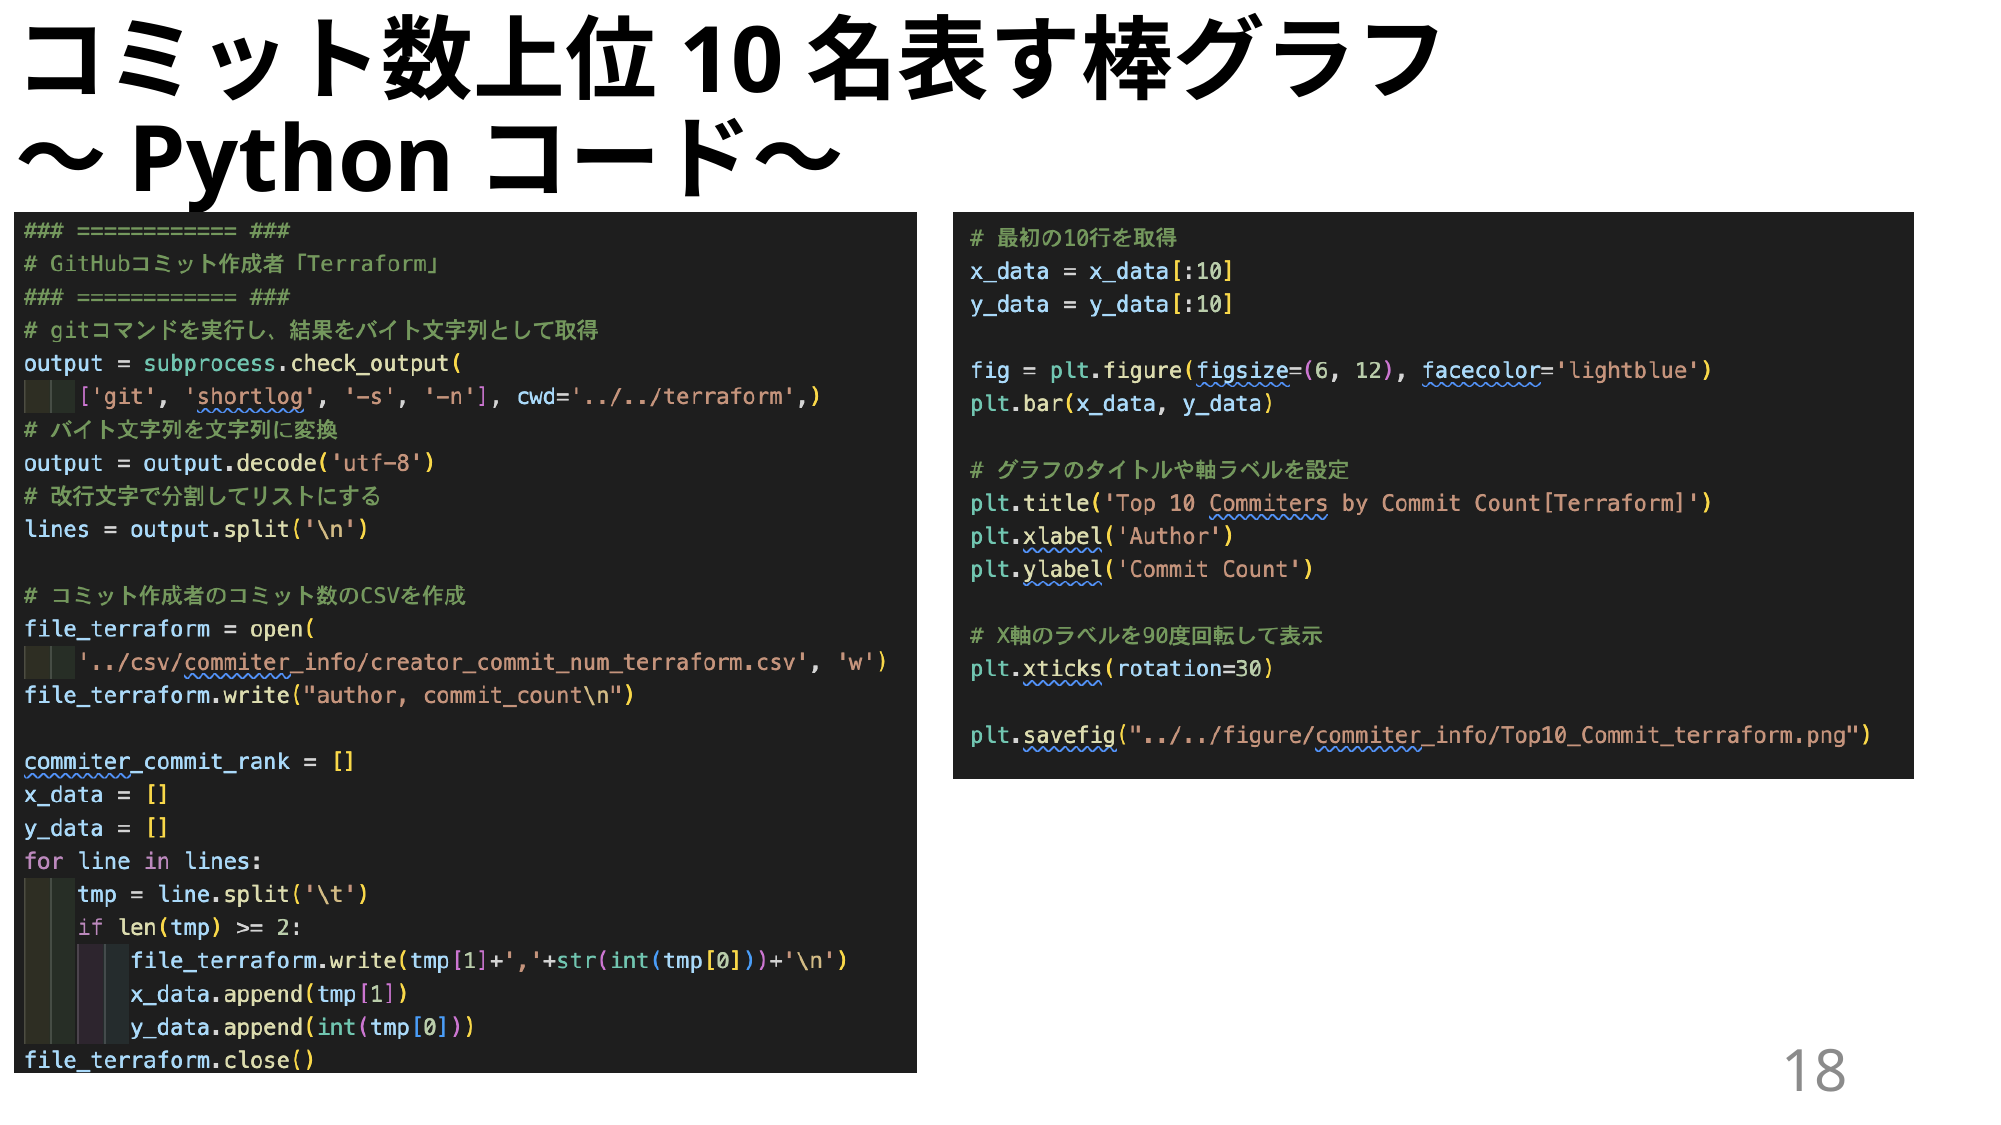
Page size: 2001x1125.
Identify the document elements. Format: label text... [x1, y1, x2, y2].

title コミット数上位10名表す棒グラフ 〜Pythonコード〜 [0, 0, 2000, 225]
picture [953, 212, 1914, 779]
slide_number 18 [1412, 1042, 1863, 1103]
picture [14, 212, 917, 1073]
